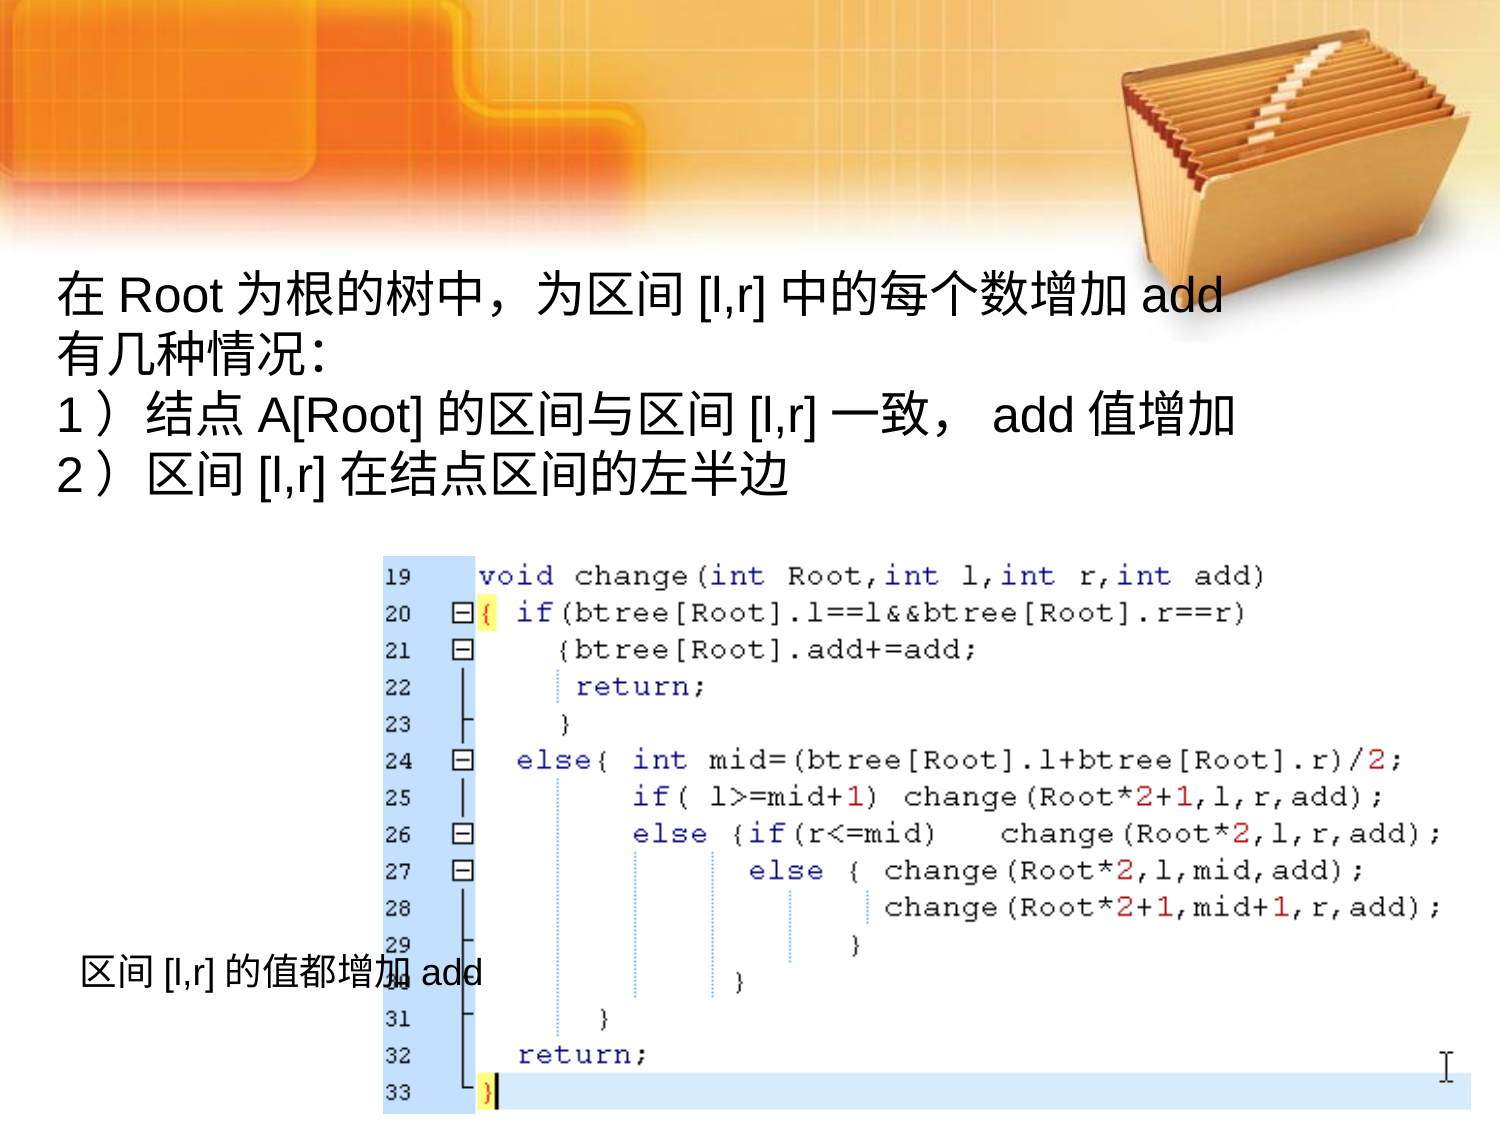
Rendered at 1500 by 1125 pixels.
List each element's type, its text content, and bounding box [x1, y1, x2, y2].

text_box 在Root为根的树中，为区间[l,r]中的每个数增加add 有几种情况： 1）结点A[Root]的区间与区间[l,r]一致，add值增加 2）区间[l,r]在结点区间的左半边 [41, 255, 1365, 511]
picture [0, 0, 1500, 1125]
text_box 区间[l,r]的值都增加add [64, 940, 378, 1001]
